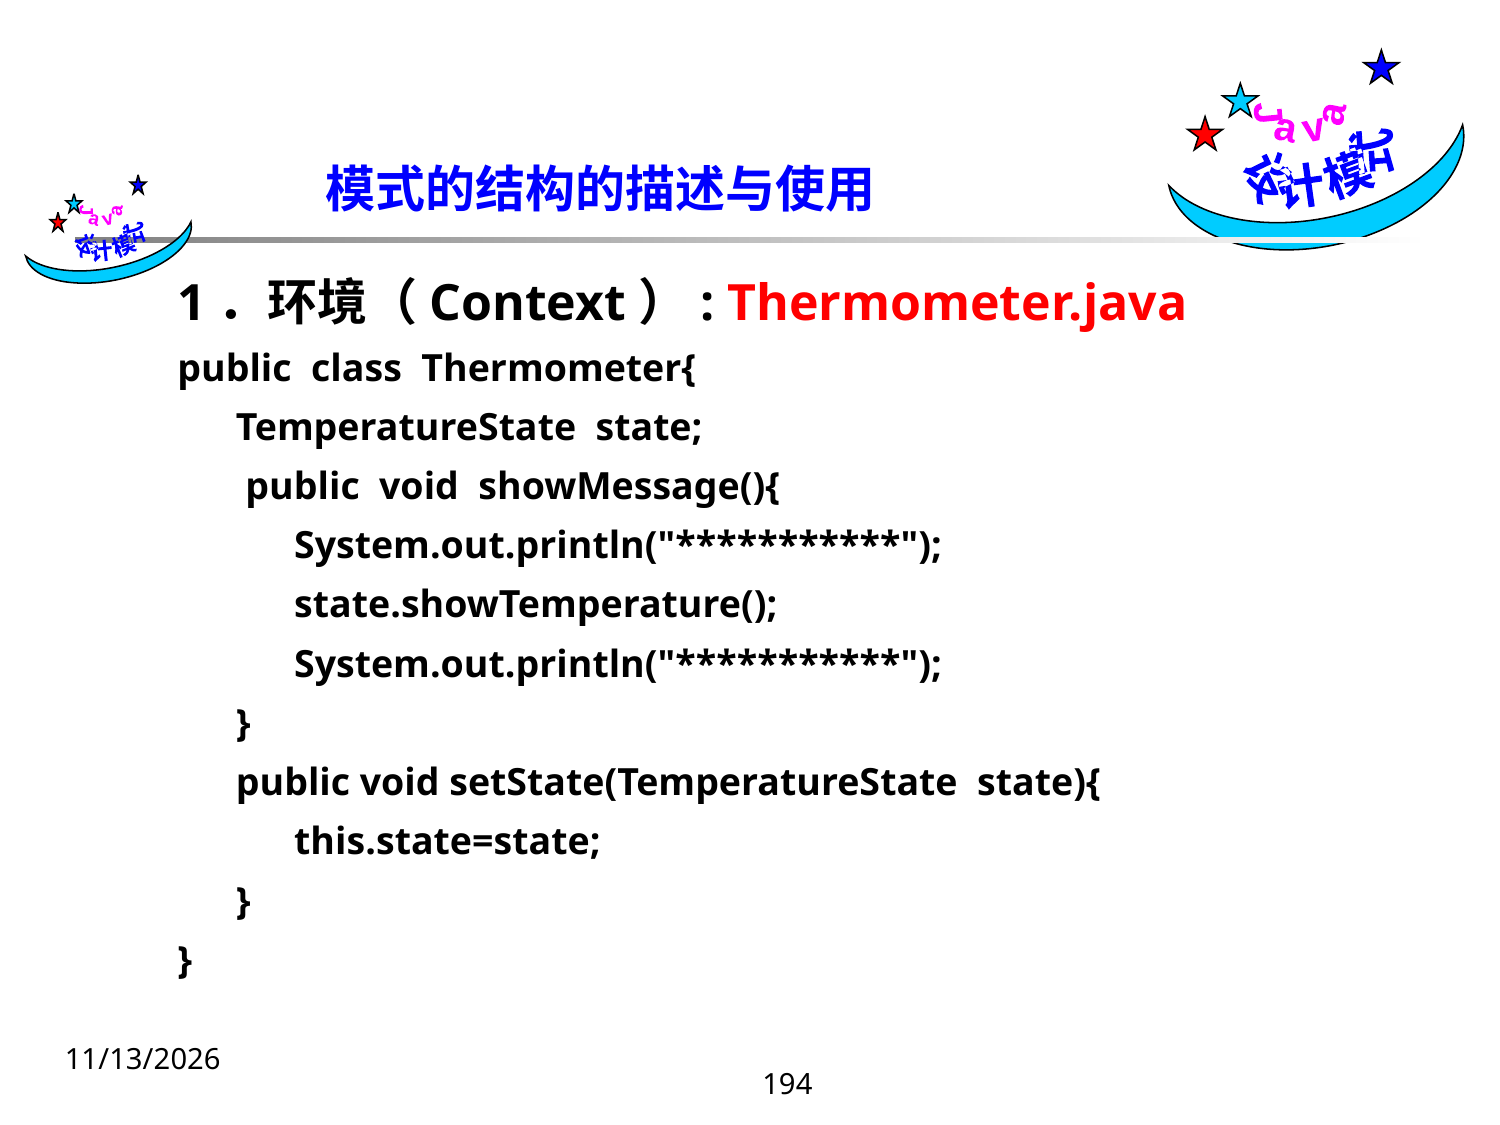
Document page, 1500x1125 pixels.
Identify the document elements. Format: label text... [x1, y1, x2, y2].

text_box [49, 174, 176, 288]
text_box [1187, 49, 1463, 251]
text_box [187, 237, 1187, 243]
text_box 1．环境（Context）: Thermometer.java public class Thermometer{ TemperatureState state; public void showMessage(){ System.out.println("***********"); state.showTemperature(); System.out.println("***********"); } public void setState(TemperatureState state){ this.state=state; } } [162, 262, 1363, 989]
text_box 模式的结构的描述与使用 [212, 149, 1000, 225]
text_box [49, 1012, 363, 1088]
text_box [549, 1037, 1025, 1113]
